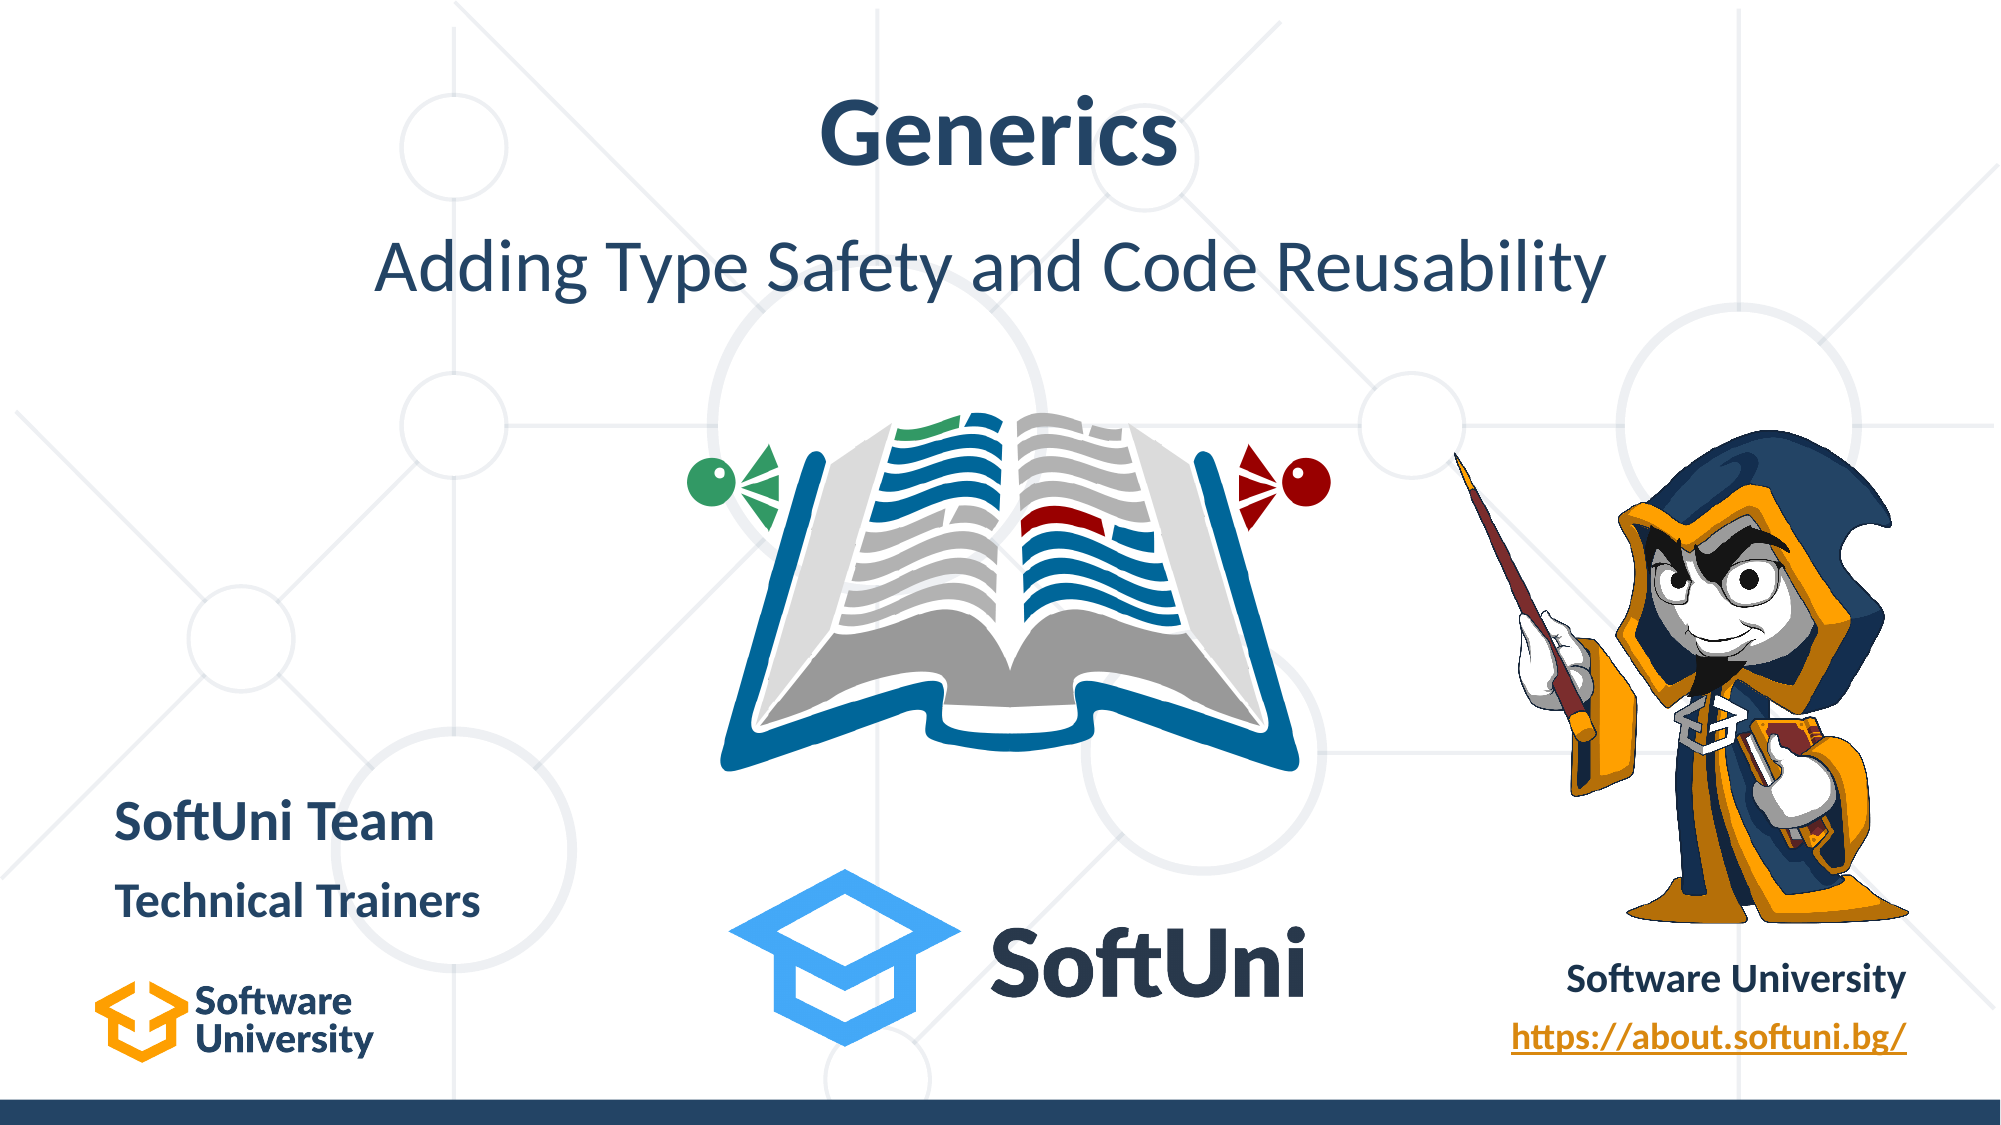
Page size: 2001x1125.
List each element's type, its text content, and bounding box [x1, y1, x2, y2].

picture [709, 850, 1325, 1064]
list SoftUni Team [108, 773, 717, 859]
subtitle Adding Type Safety and Code Reusability [90, 206, 1910, 423]
picture [681, 396, 1336, 788]
list Software University [1428, 944, 1913, 1005]
picture [1451, 428, 1910, 924]
picture [83, 970, 384, 1074]
list https://about.softuni.bg/ [1428, 1005, 1913, 1062]
list Technical Trainers [108, 859, 717, 996]
title Generics [90, 52, 1910, 198]
